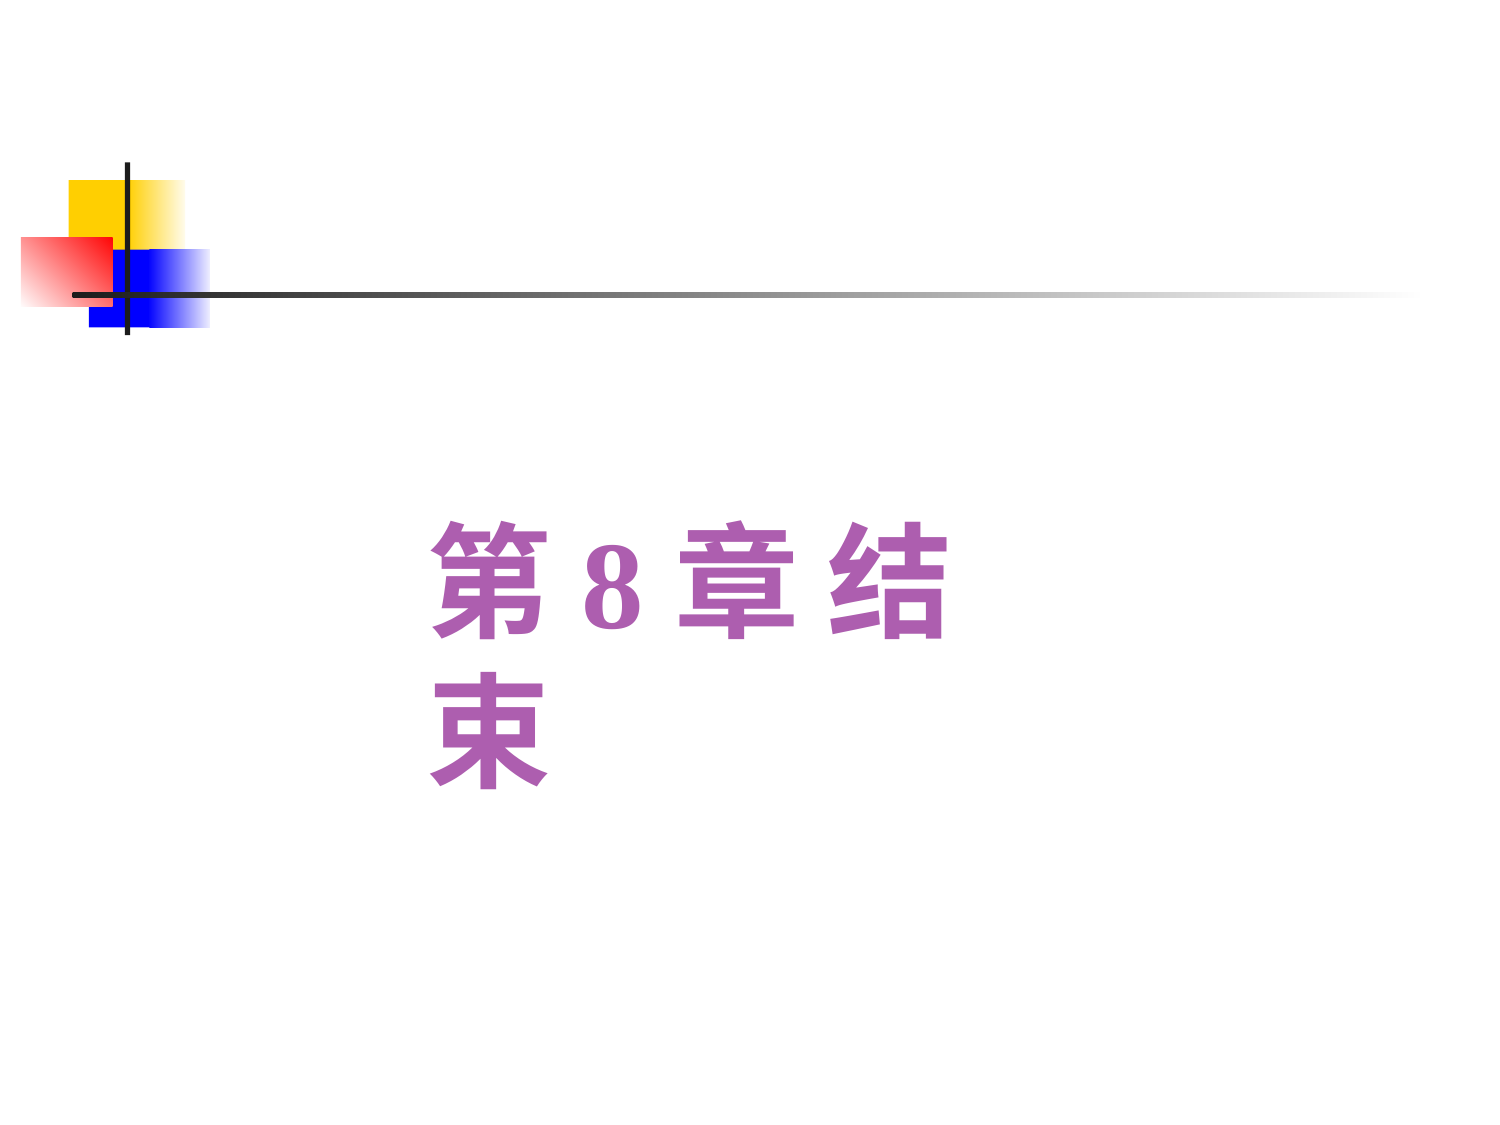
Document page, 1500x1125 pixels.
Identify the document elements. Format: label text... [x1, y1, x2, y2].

text_box 第8章 结束 [412, 496, 1088, 812]
